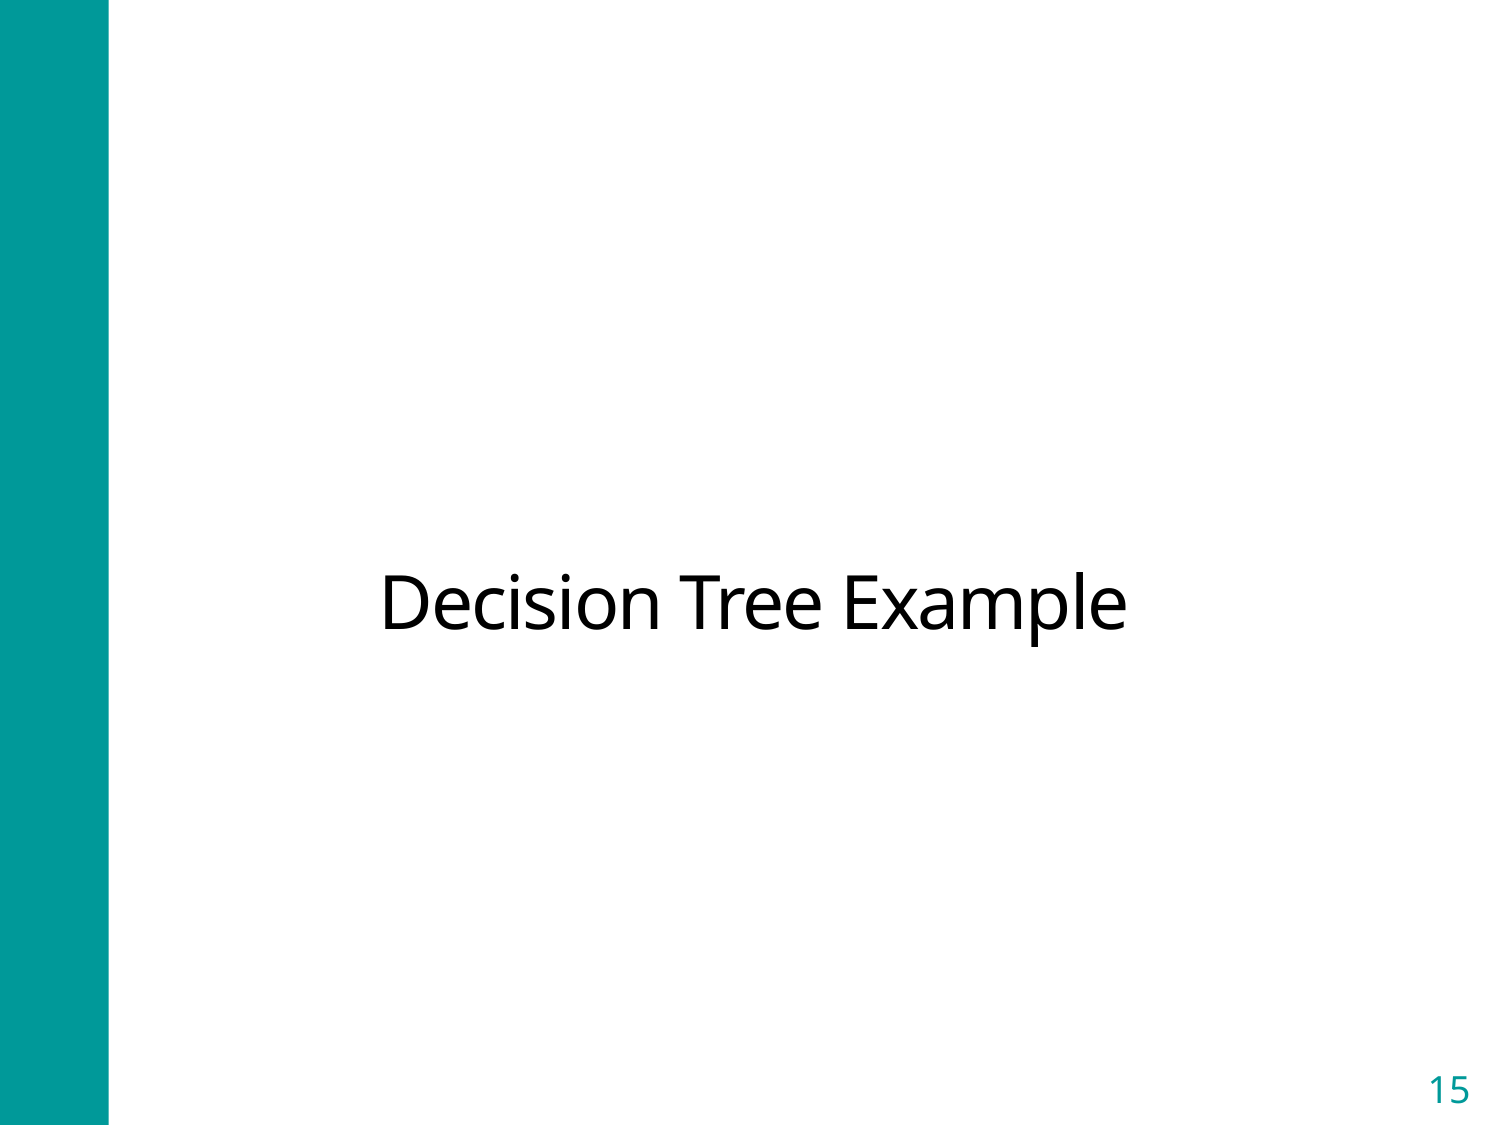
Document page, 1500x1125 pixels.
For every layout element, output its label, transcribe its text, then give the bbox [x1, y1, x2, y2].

slide_number 15 [1403, 1057, 1496, 1125]
title Decision Tree Example [110, 468, 1399, 731]
